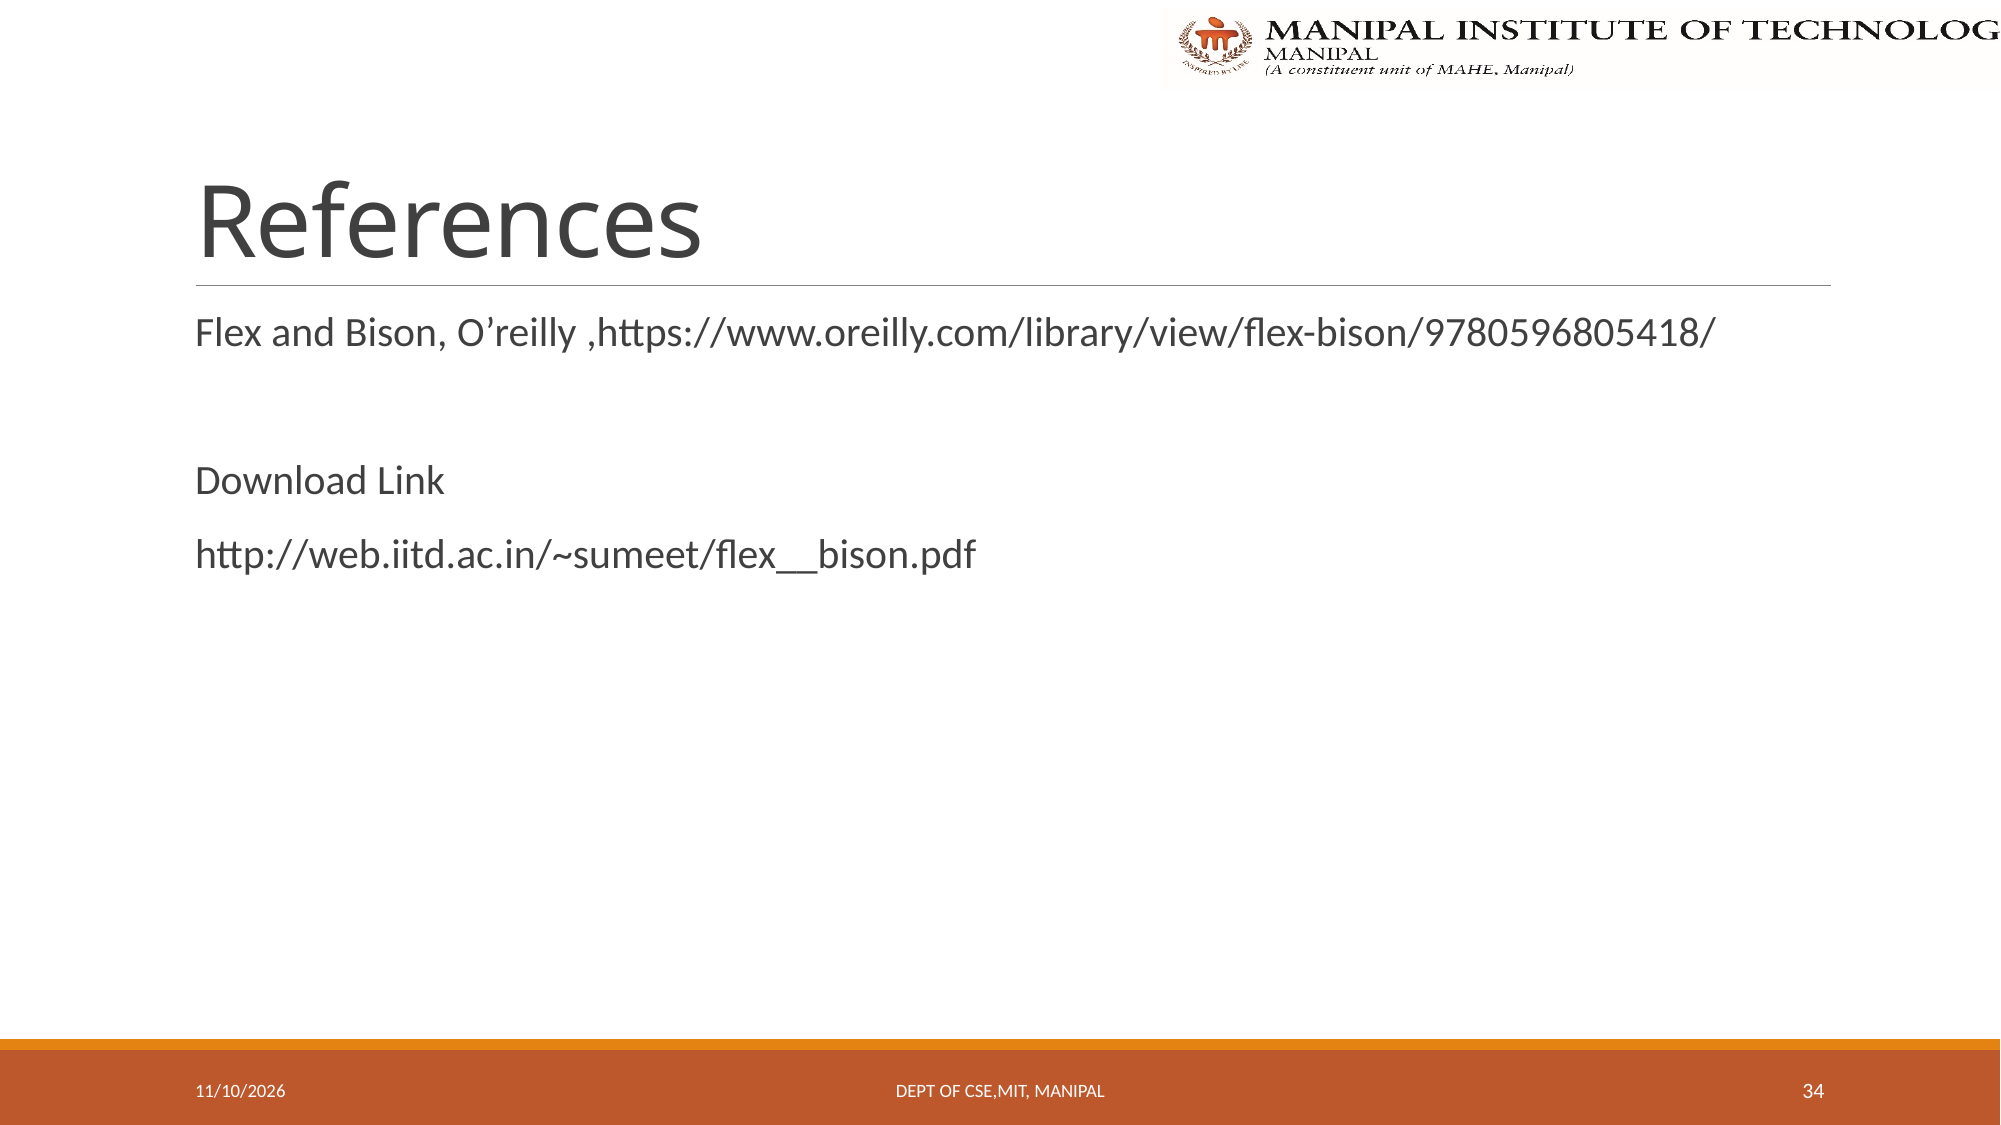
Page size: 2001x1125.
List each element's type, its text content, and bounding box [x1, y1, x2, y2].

list Flex and Bison, O’reilly ,https://www.oreilly.com/library/view/flex-bison/9780596805418/ Download Link http://web.iitd.ac.in/~sumeet/flex__bison.pdf [180, 302, 1830, 963]
title References [180, 47, 1830, 285]
picture [1159, 8, 2001, 90]
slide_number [180, 1059, 586, 1120]
footer Dept Of CSE,MIT, Manipal [604, 1059, 1396, 1120]
slide_number 34 [1624, 1059, 1840, 1120]
